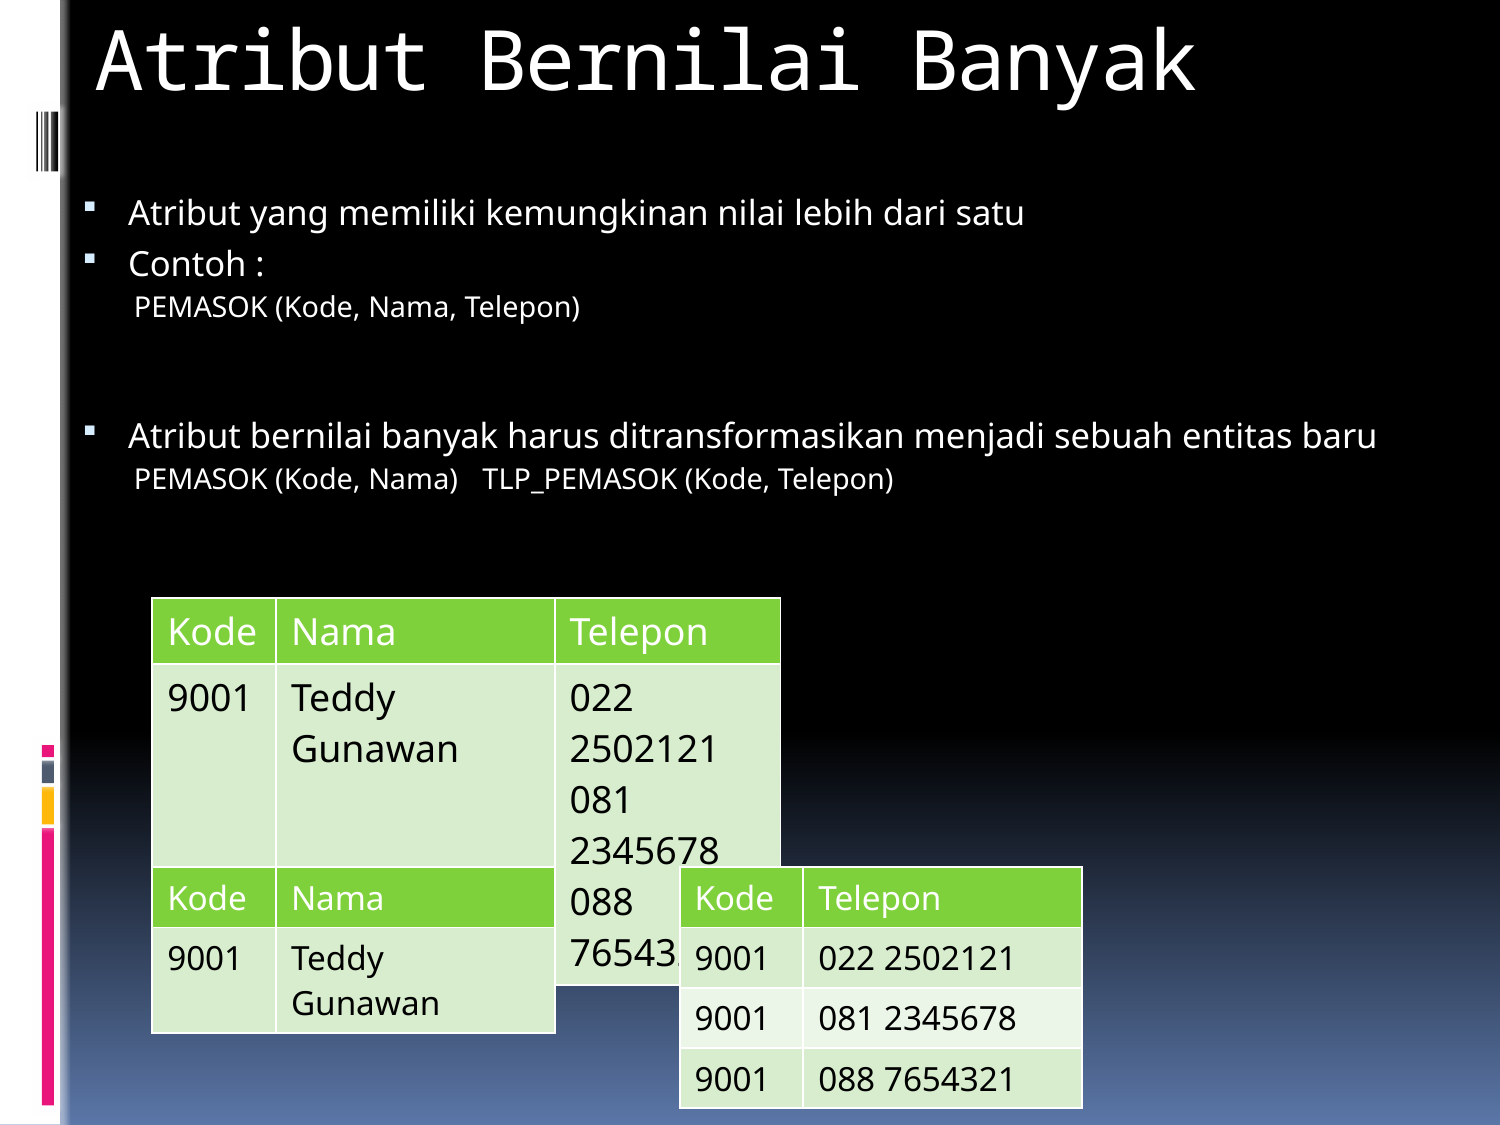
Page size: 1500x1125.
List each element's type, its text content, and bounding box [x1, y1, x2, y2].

table_cell 9001 [681, 1049, 802, 1107]
table_header Nama [277, 868, 554, 927]
list Atribut yang memiliki kemungkinan nilai lebih dari satu Contoh : PEMASOK (Kode, Nama, Telepon) Atribut bernilai banyak harus ditransformasikan menjadi sebuah entitas baru PEMASOK (Kode, Nama) TLP_PEMASOK (Kode, Telepon) [58, 183, 1409, 727]
table_cell 022 2502121 [804, 928, 1081, 987]
table_header Kode [681, 868, 802, 927]
table_cell Teddy Gunawan [277, 928, 554, 1032]
table_header Nama [277, 599, 554, 663]
table_cell 9001 [153, 665, 275, 866]
table_cell 9001 [153, 928, 275, 1032]
table_cell 088 7654321 [804, 1049, 1081, 1107]
table_header Kode [153, 868, 275, 927]
table_cell Teddy Gunawan [277, 665, 554, 866]
table_header Kode [153, 599, 275, 663]
title Atribut Bernilai Banyak [79, 0, 1430, 188]
table_cell 081 2345678 [804, 989, 1081, 1047]
table_cell 9001 [681, 928, 802, 987]
table_cell 9001 [681, 989, 802, 1047]
table_cell 022 2502121 081 2345678 088 7654321 [556, 665, 780, 984]
table_header Telepon [804, 868, 1081, 927]
table_header Telepon [556, 599, 780, 663]
